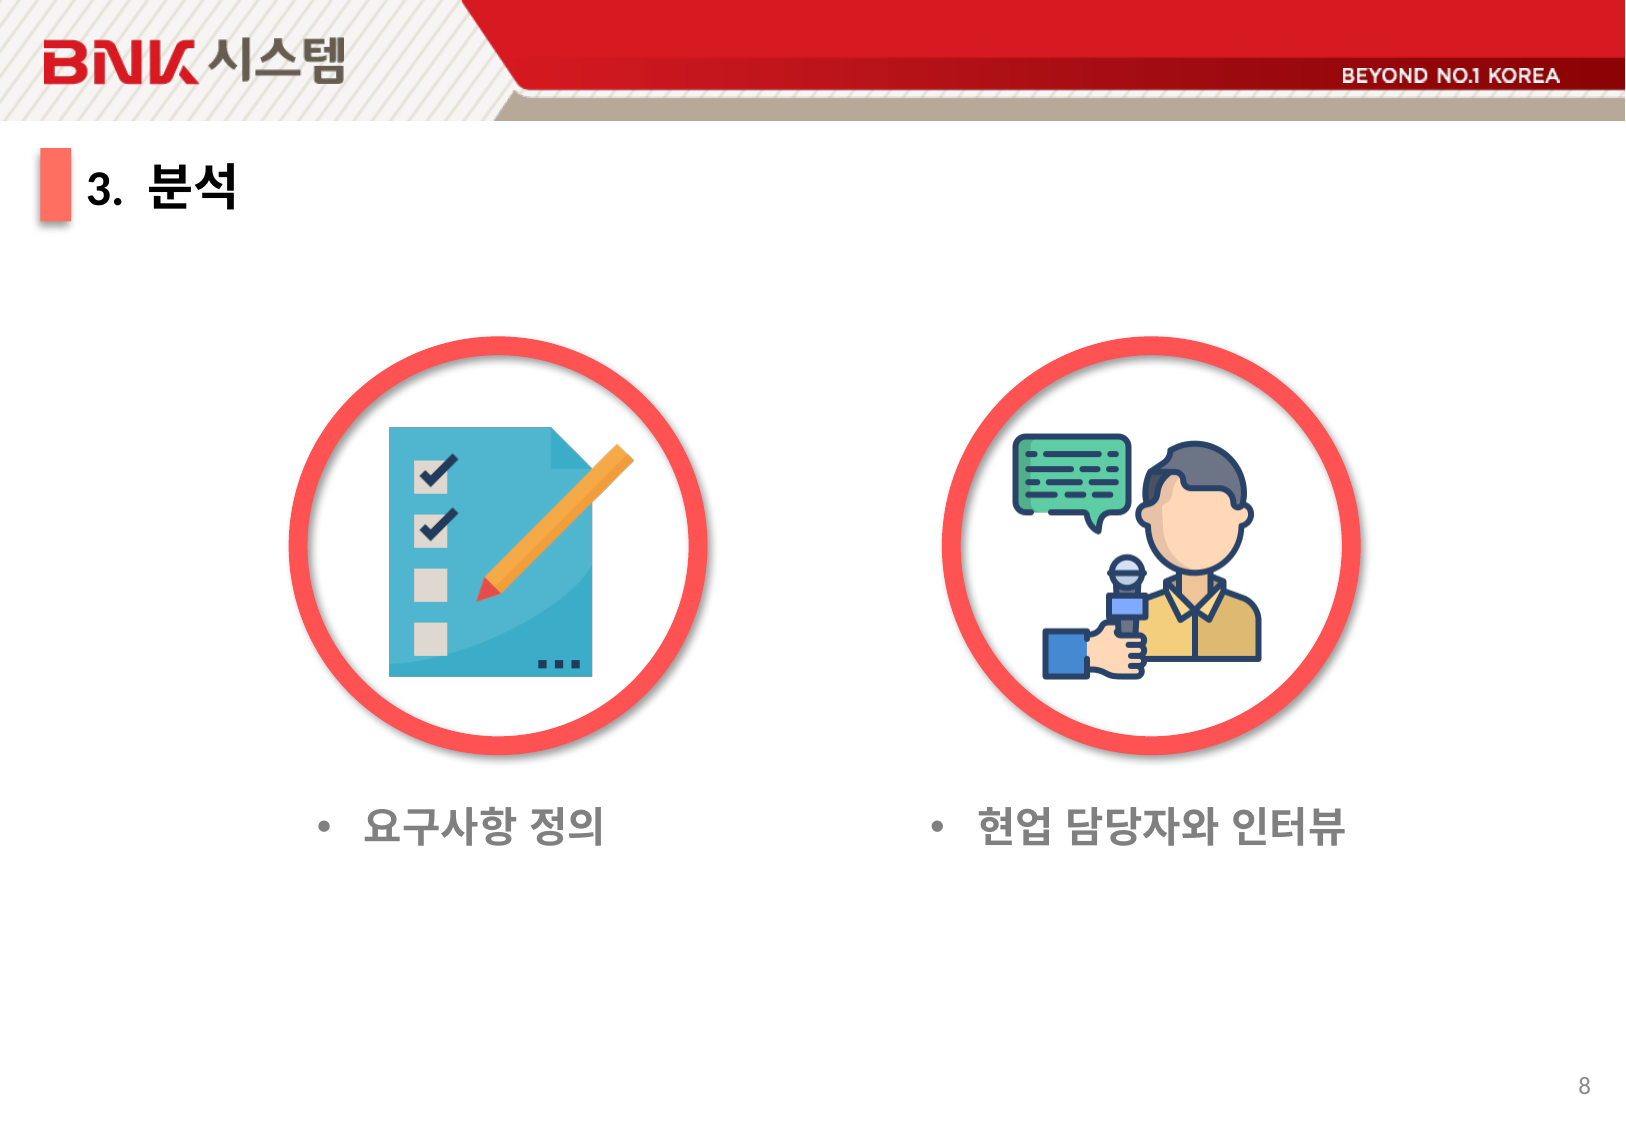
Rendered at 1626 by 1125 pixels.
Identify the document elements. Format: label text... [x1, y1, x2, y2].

picture [0, 0, 1625, 121]
picture [380, 419, 646, 685]
text_box 요구사항 정의 [302, 768, 725, 859]
text_box [950, 344, 1353, 747]
text_box 현업 담당자와 인터뷰 [915, 768, 1388, 859]
text_box [297, 344, 700, 747]
picture [1008, 428, 1265, 685]
text_box 3. 분석 [71, 148, 532, 223]
slide_number 8 [1240, 1054, 1607, 1115]
text_box [39, 147, 72, 222]
